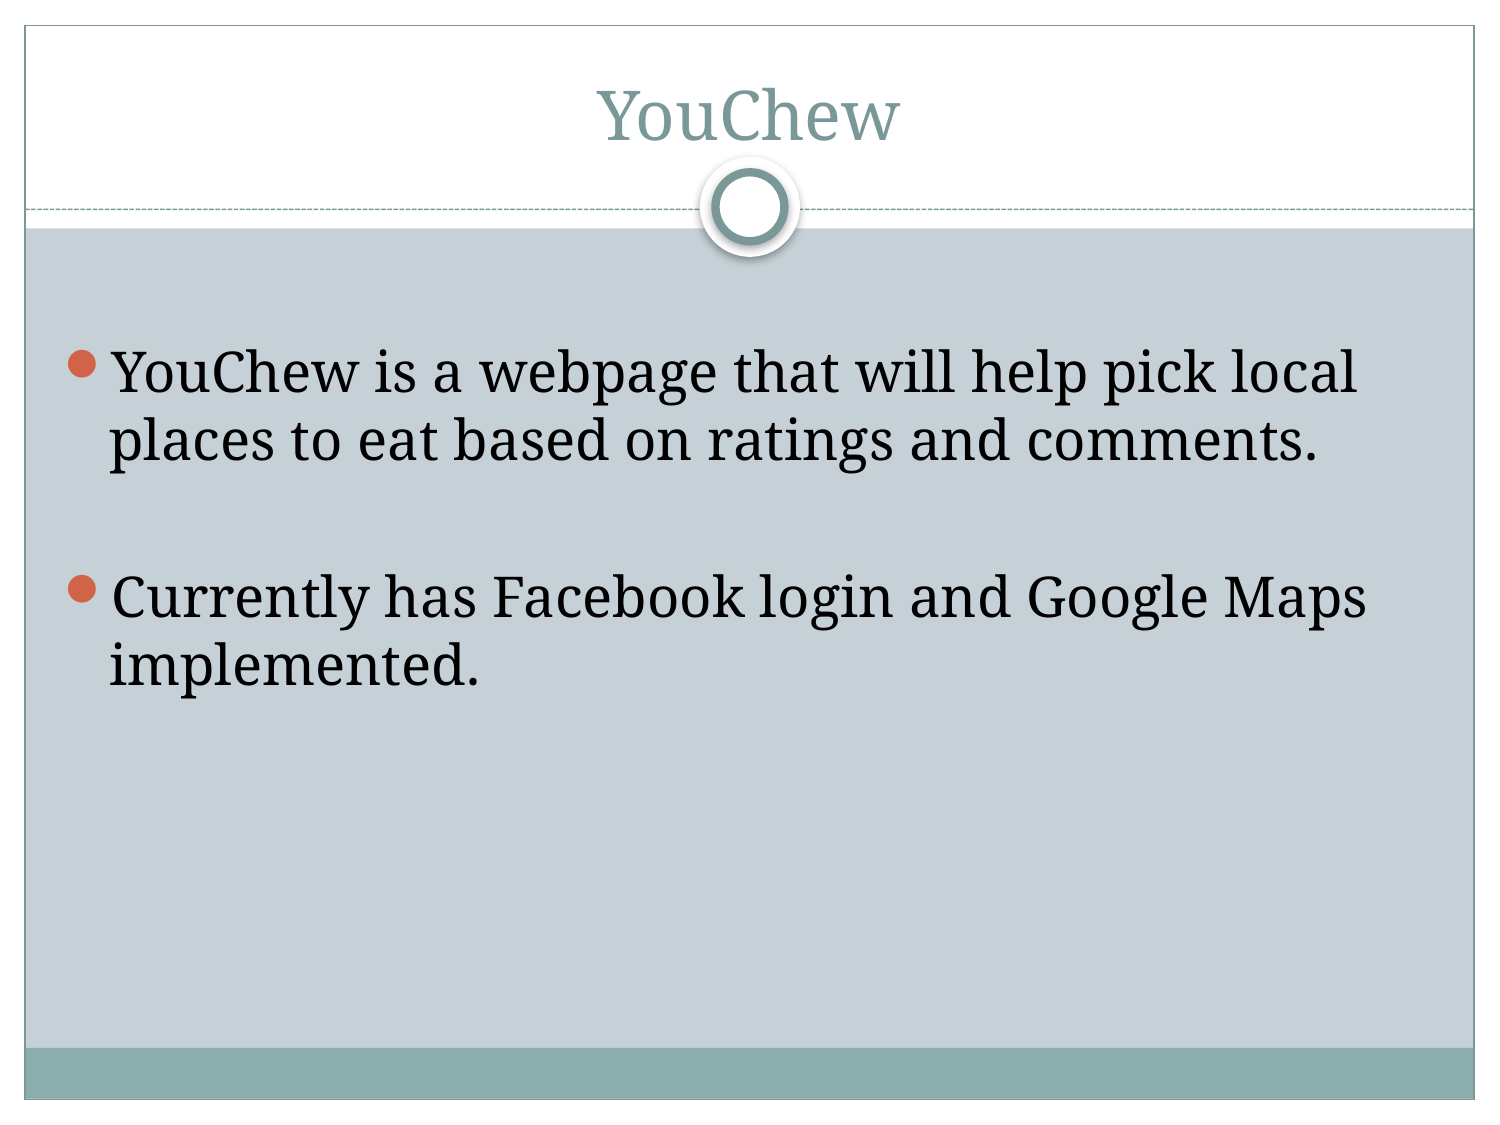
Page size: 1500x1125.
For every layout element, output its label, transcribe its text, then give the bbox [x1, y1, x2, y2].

list YouChew is a webpage that will help pick local places to eat based on ratings and comments. Currently has Facebook login and Google Maps implemented. [49, 250, 1445, 1001]
title YouChew [49, 37, 1450, 162]
